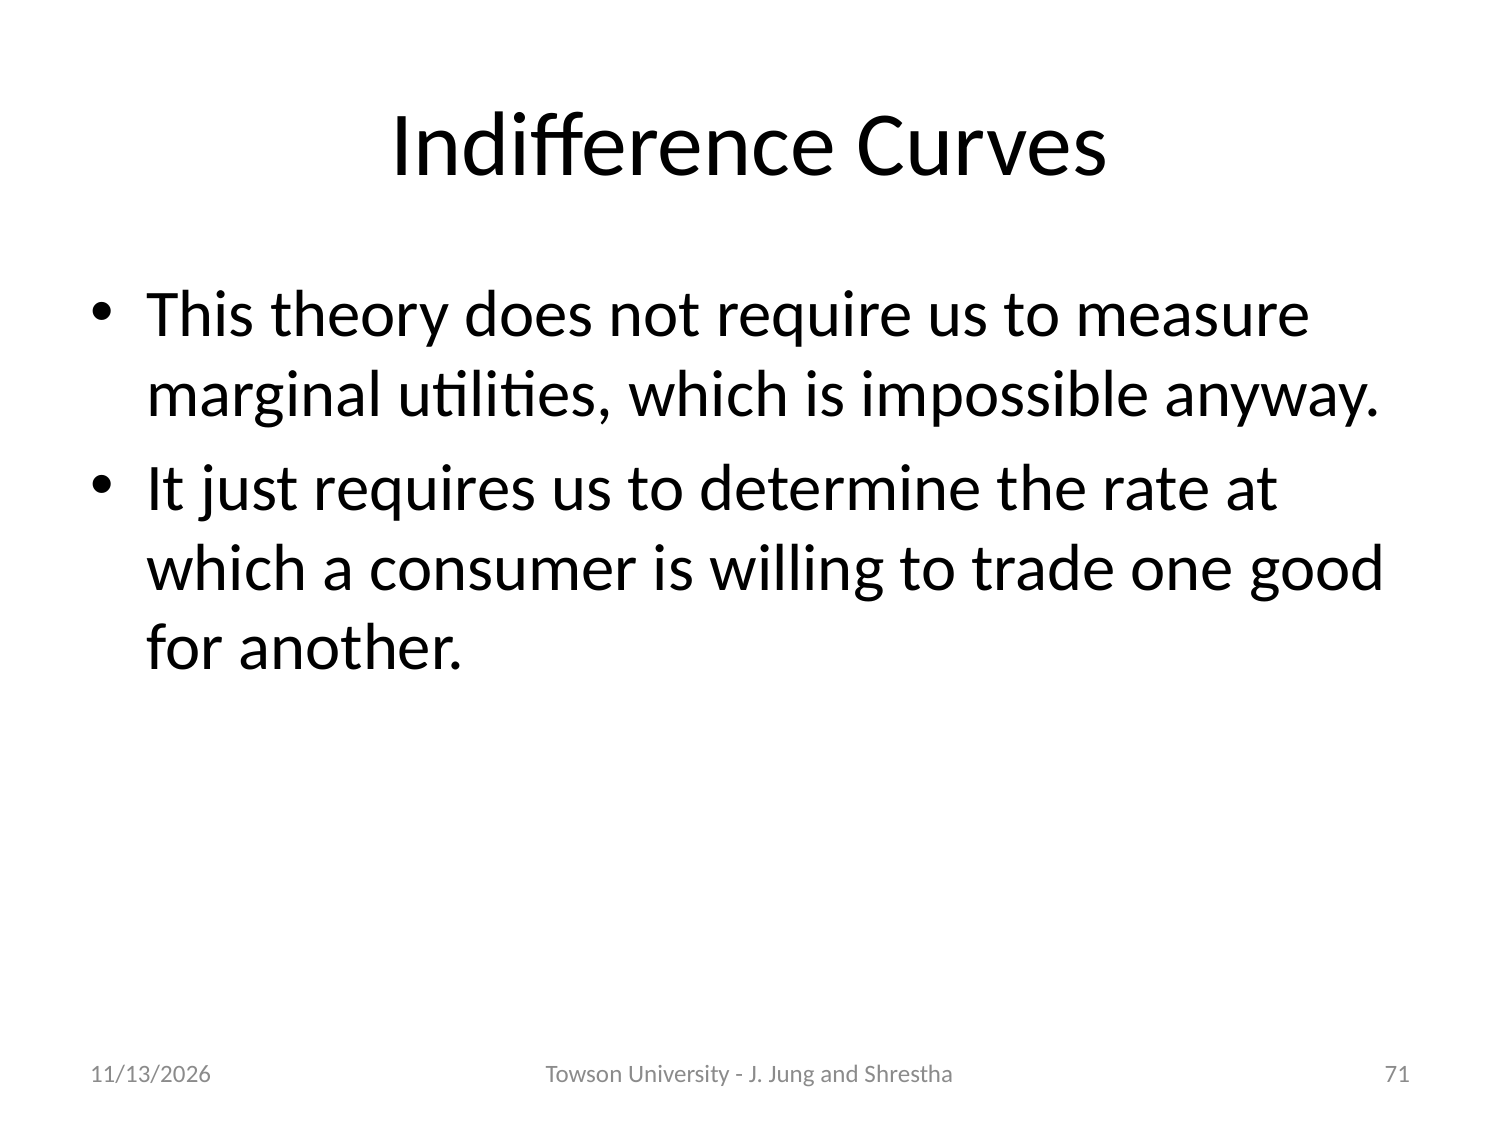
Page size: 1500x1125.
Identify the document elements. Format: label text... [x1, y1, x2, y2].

slide_number 71 [1074, 1042, 1425, 1103]
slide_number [75, 1042, 425, 1103]
footer Towson University - J. Jung and Shrestha [512, 1042, 988, 1103]
title Indifference Curves [75, 45, 1425, 233]
list This theory does not require us to measure marginal utilities, which is impossible anyway. It just requires us to determine the rate at which a consumer is willing to trade one good for another. [75, 262, 1425, 1005]
